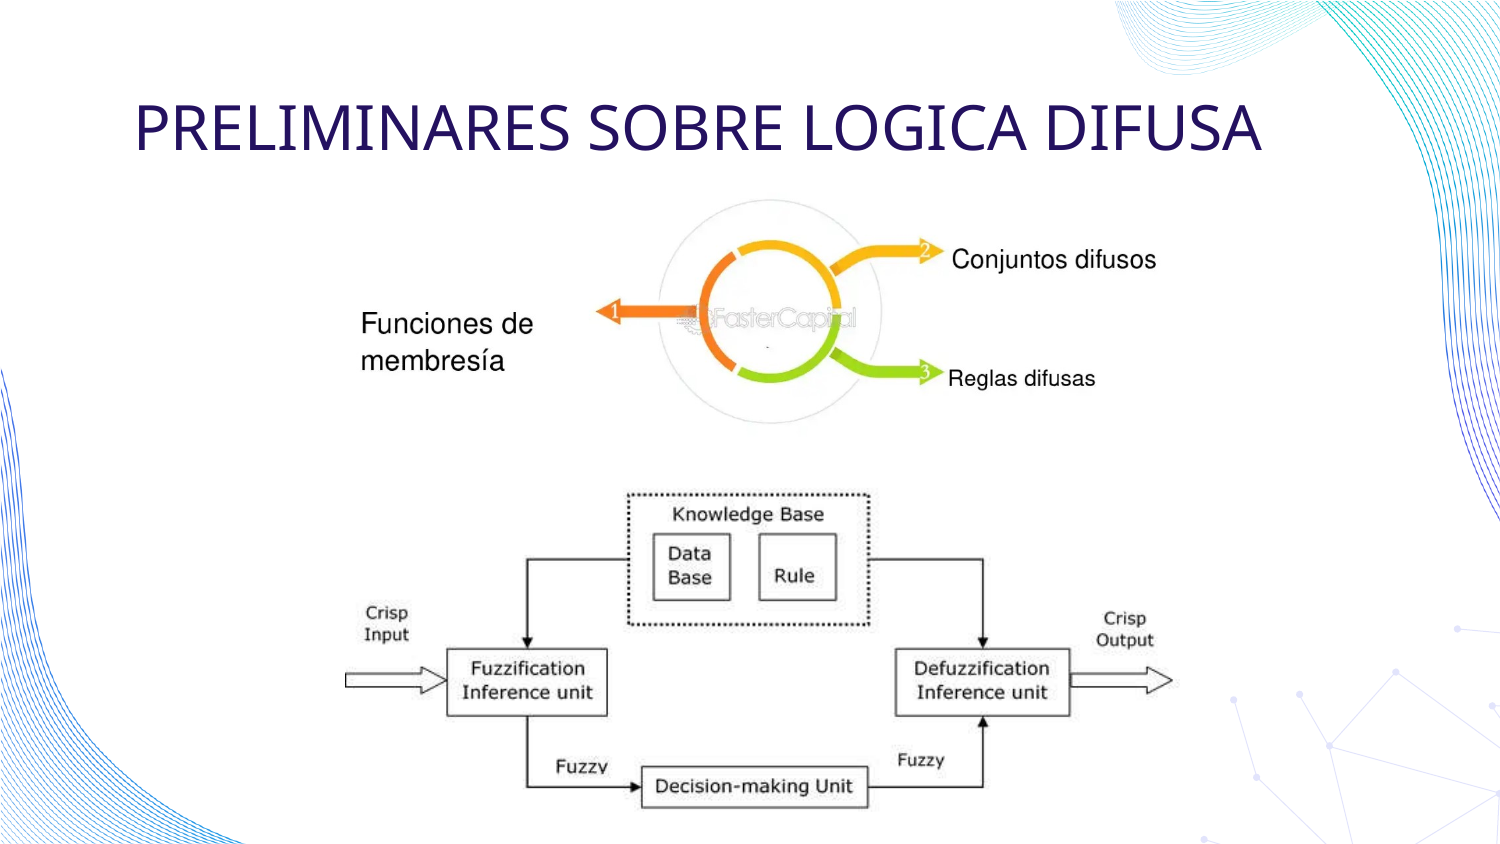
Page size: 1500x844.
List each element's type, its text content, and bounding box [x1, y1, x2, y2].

title PRELIMINARES SOBRE LOGICA DIFUSA [118, 72, 1382, 167]
picture [0, 0, 1500, 844]
